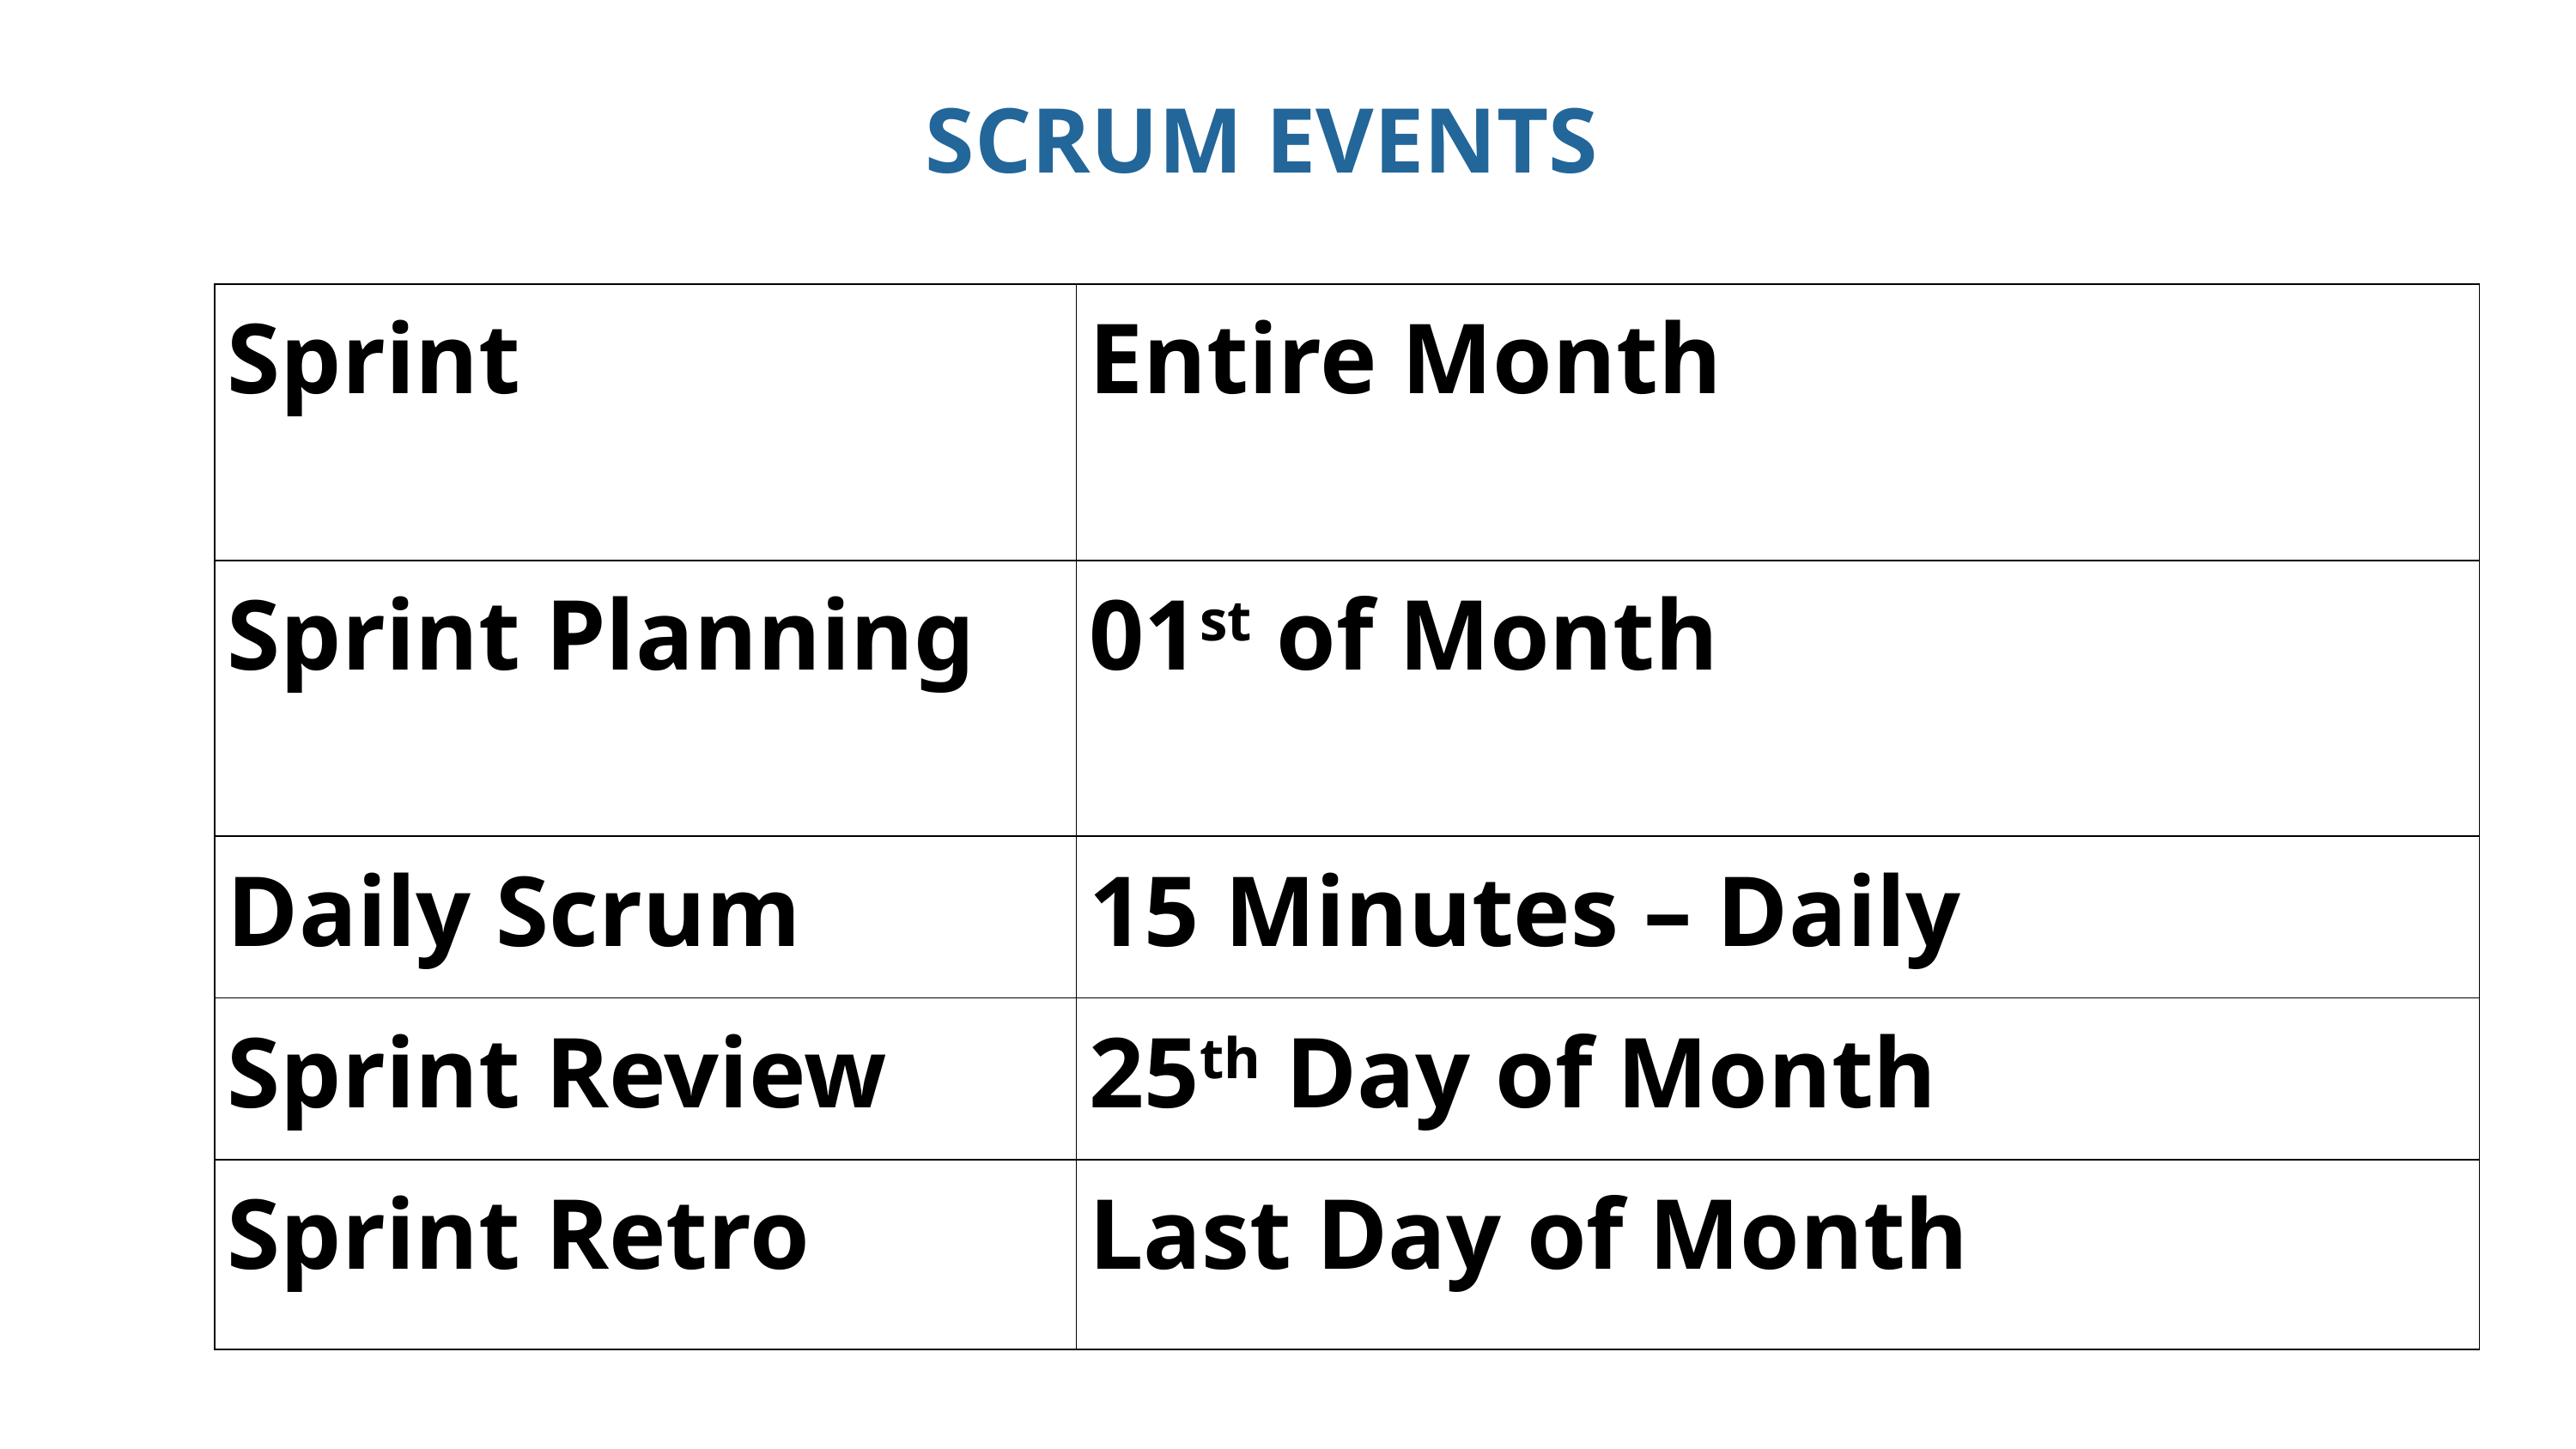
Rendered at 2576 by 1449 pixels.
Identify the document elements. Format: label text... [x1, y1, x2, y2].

table_header Entire Month [1077, 285, 2479, 560]
table_cell 01st of Month [1077, 561, 2479, 835]
table_cell 15 Minutes – Daily [1077, 837, 2479, 997]
table_cell Last Day of Month [1077, 1161, 2479, 1349]
table_cell Sprint Retro [216, 1161, 1076, 1349]
table_header Sprint [216, 285, 1076, 560]
table_cell Daily Scrum [216, 837, 1076, 997]
table_cell 25th Day of Month [1077, 998, 2479, 1159]
table_cell Sprint Review [216, 998, 1076, 1159]
table_cell Sprint Planning [216, 561, 1076, 835]
title SCRUM EVENTS [925, 82, 1651, 192]
